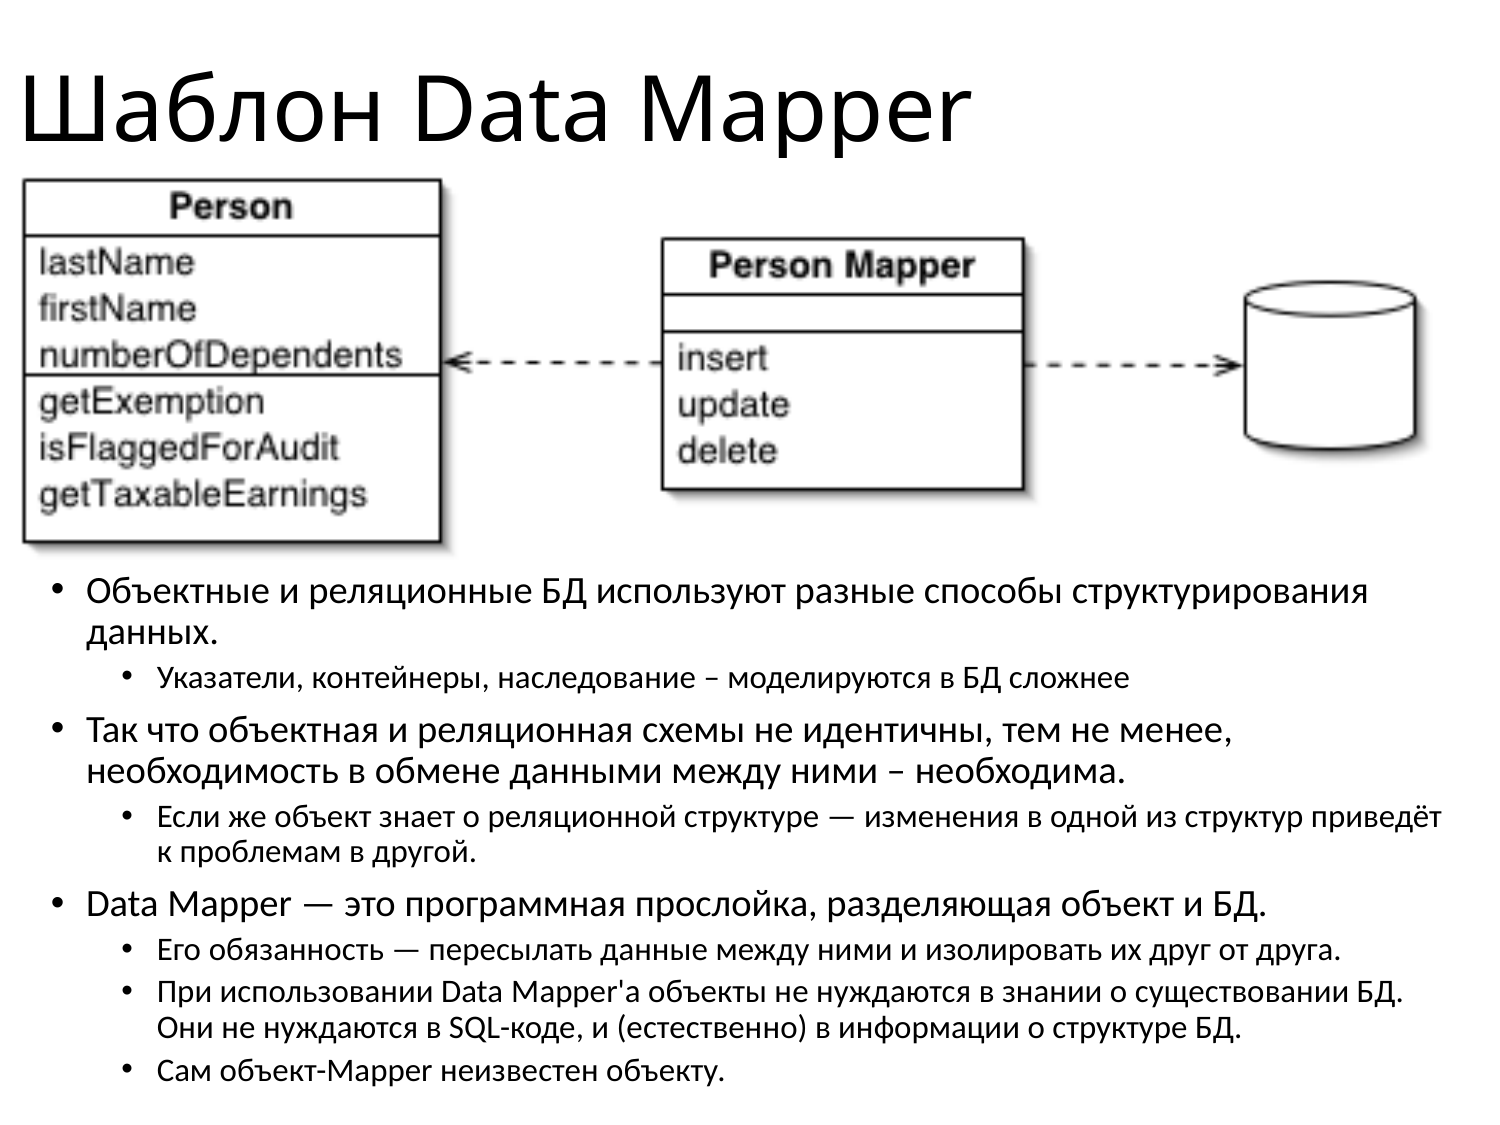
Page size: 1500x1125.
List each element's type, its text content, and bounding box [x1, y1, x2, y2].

list Объектные и реляционные БД используют разные способы структурирования данных. Указатели, контейнеры, наследование – моделируются в БД сложнее Так что объектная и реляционная схемы не идентичны, тем не менее, необходимость в обмене данными между ними – необходима. Если же объект знает о реляционной структуре — изменения в одной из структур приведёт к проблемам в другой. Data Mapper — это программная прослойка, разделяющая объект и БД. Его обязанность — пересылать данные между ними и изолировать их друг от друга. При использовании Data Mapper'а объекты не нуждаются в знании о существовании БД. Они не нуждаются в SQL-коде, и (естественно) в информации о структуре БД. Сам объект-Mapper неизвестен объекту. [35, 562, 1469, 1099]
picture [2, 158, 1436, 563]
title Шаблон Data Mapper [2, 3, 1297, 158]
